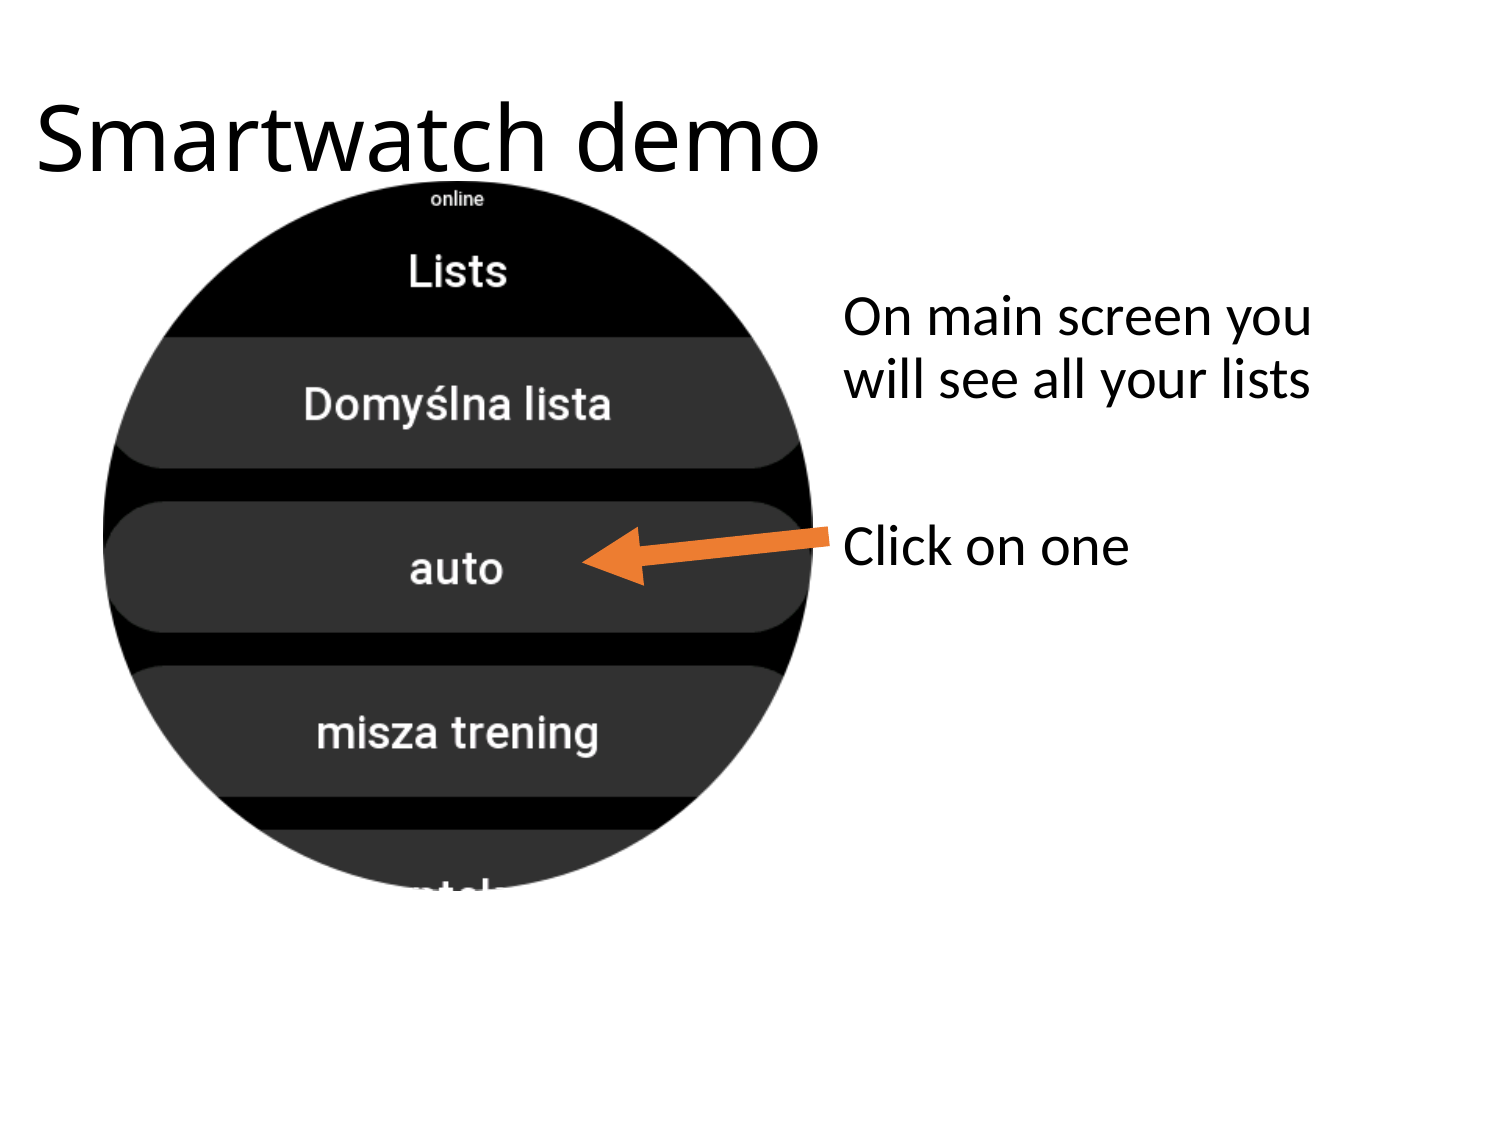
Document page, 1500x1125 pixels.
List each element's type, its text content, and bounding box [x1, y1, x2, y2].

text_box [581, 536, 829, 563]
picture [103, 181, 813, 891]
title Smartwatch demo [19, 32, 1314, 251]
list On main screen you will see all your lists Click on one [828, 277, 1397, 1014]
